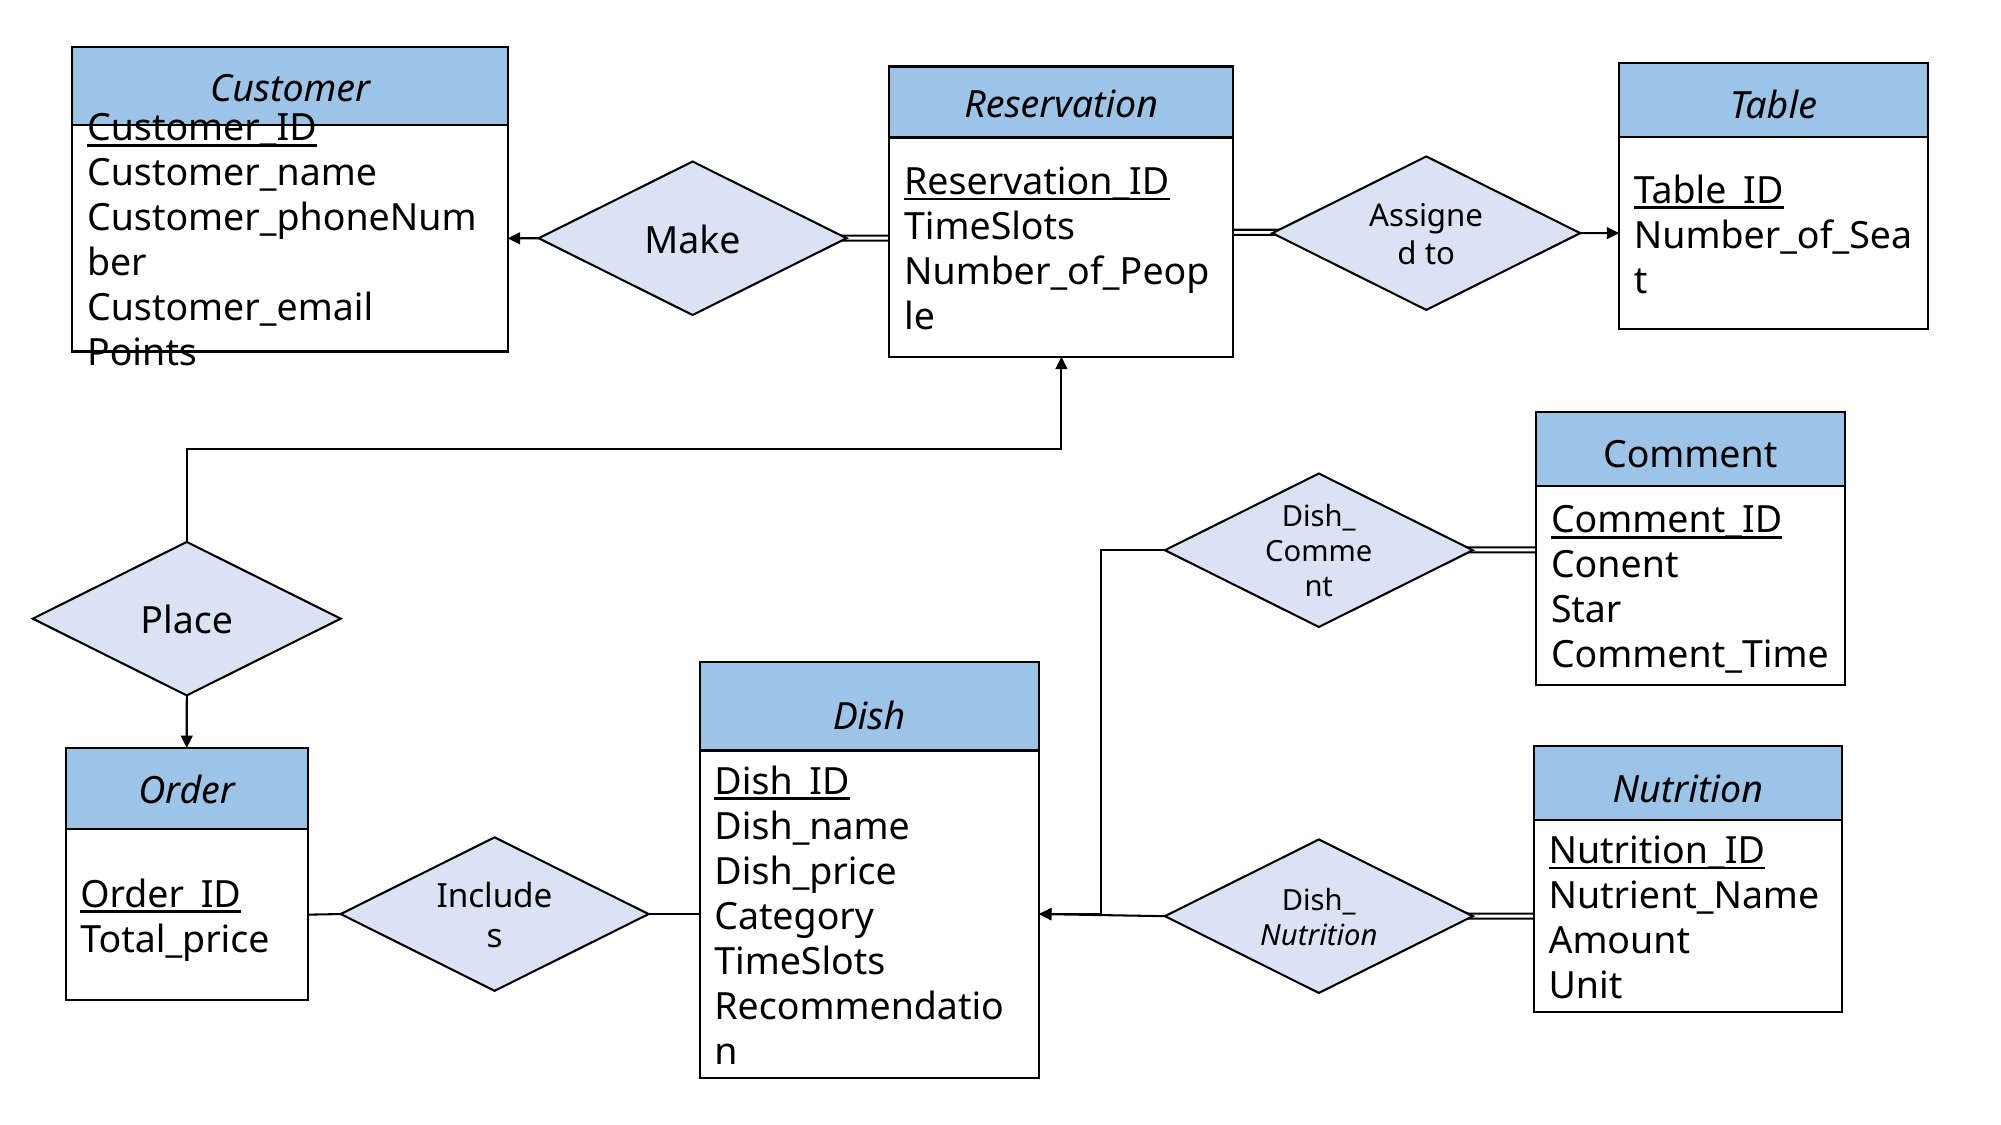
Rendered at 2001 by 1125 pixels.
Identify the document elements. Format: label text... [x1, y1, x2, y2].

text_box Table_ID Number_of_Seat [1618, 136, 1929, 330]
text_box Dish_ID Dish_name Dish_price Category TimeSlots Recommendation [699, 749, 1040, 1079]
text_box Customer_ID Customer_name Customer_phoneNumber Customer_email Points [71, 124, 509, 353]
text_box Nutrition [1533, 745, 1843, 819]
text_box [843, 234, 888, 242]
text_box Comment [1535, 411, 1846, 485]
text_box Reservation [888, 65, 1234, 137]
text_box Reservation_ID TimeSlots Number_of_People [888, 137, 1234, 358]
text_box Make [717, 172, 849, 304]
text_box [531, 12, 717, 887]
text_box Order [65, 747, 309, 828]
text_box [1469, 912, 1533, 920]
text_box [1234, 228, 1278, 236]
text_box Place [30, 541, 344, 696]
text_box Assigned to [1270, 155, 1583, 312]
text_box Dish_ Nutrition [1165, 838, 1476, 995]
text_box Includes [340, 836, 650, 992]
text_box Comment_ID Conent Star Comment_Time [1535, 485, 1846, 686]
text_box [1039, 550, 1165, 915]
text_box Order_ID Total_price [65, 828, 309, 1001]
text_box Customer [71, 46, 509, 124]
text_box Table [1618, 62, 1929, 136]
text_box [1469, 546, 1535, 554]
text_box Nutrition_ID Nutrient_Name Amount Unit [1533, 819, 1843, 1013]
text_box Dish_ Comment [1165, 472, 1476, 629]
text_box Dish [717, 661, 1039, 749]
